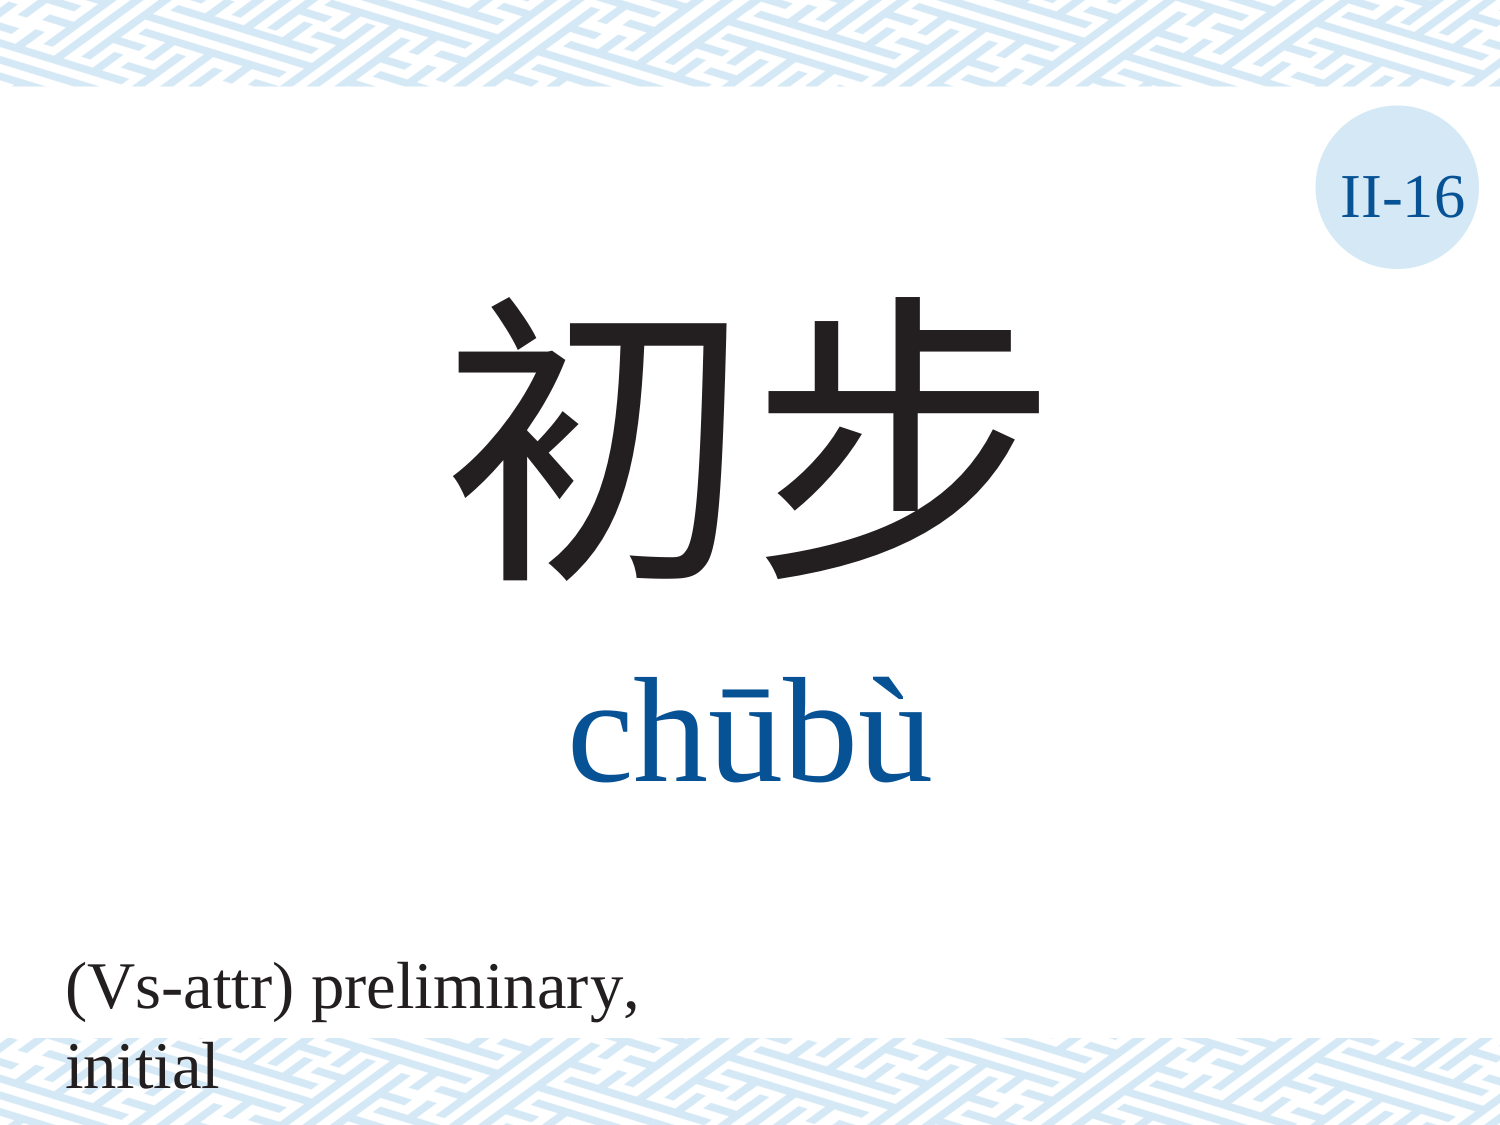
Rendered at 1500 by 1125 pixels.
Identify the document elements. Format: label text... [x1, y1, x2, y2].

text_box II-16 初步 chūbù [439, 154, 1467, 812]
picture [0, 0, 1500, 1125]
text_box (Vs-attr) preliminary, initial [62, 942, 809, 1103]
